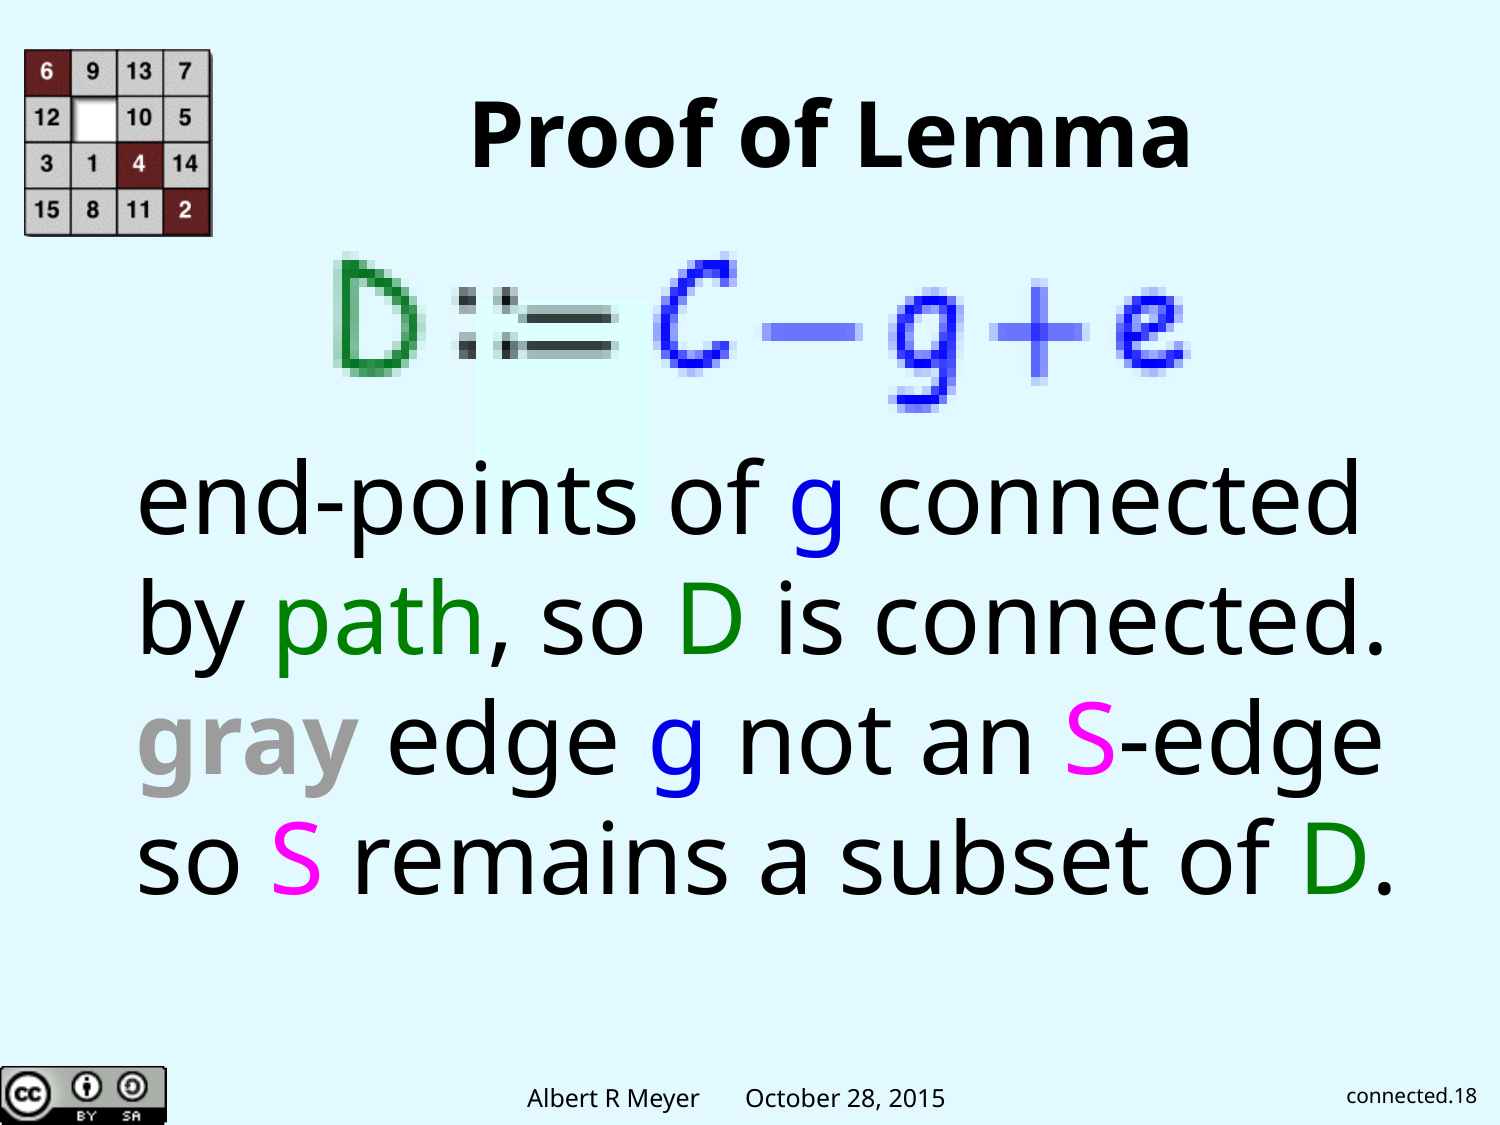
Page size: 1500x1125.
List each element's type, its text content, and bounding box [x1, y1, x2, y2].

picture [0, 1066, 167, 1125]
picture [24, 49, 213, 237]
title Proof of Lemma [249, 49, 1413, 213]
slide_number connected.18 [1322, 1074, 1493, 1116]
text_box end-points of g connected by path, so D is connected. gray edge g not an S-edge so S remains a subset of D. [122, 427, 1412, 922]
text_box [317, 224, 1201, 424]
